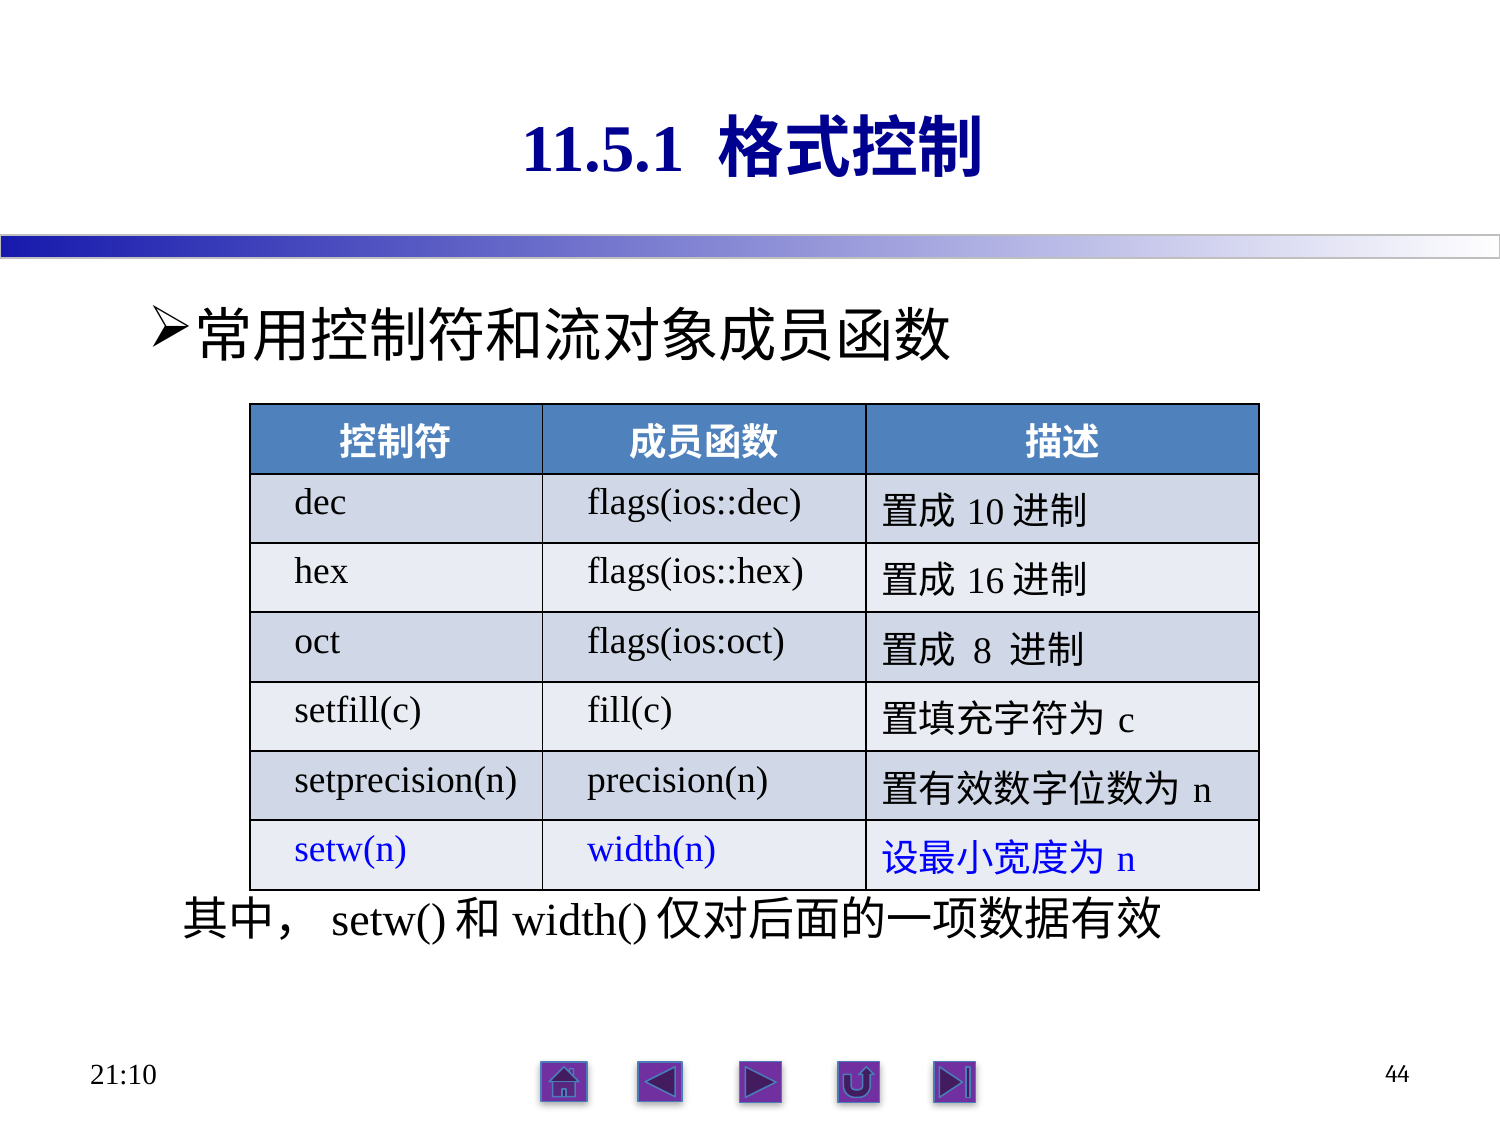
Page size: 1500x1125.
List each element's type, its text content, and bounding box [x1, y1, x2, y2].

table_cell dec [251, 475, 542, 542]
text_box 其中，setw()和width()仅对后面的一项数据有效 [132, 855, 1353, 958]
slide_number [75, 1042, 425, 1103]
table_cell 设最小宽度为n [867, 821, 1258, 855]
table_cell 置成16进制 [867, 544, 1258, 611]
table_cell 置成 8 进制 [867, 613, 1258, 681]
table_cell flags(ios::hex) [543, 544, 865, 611]
table_cell 置填充字符为 c [867, 683, 1258, 750]
list 常用控制符和流对象成员函数 [132, 276, 1354, 379]
table_cell precision(n) [543, 752, 865, 819]
table_cell hex [251, 544, 542, 611]
table_header 控制符 [251, 405, 542, 473]
table_header 成员函数 [543, 405, 865, 473]
table_cell width(n) [543, 821, 865, 855]
table_header 描述 [867, 405, 1258, 473]
table_cell flags(ios::dec) [543, 475, 865, 542]
table_cell flags(ios:oct) [543, 613, 865, 681]
table_cell oct [251, 613, 542, 681]
slide_number 44 [1074, 1042, 1425, 1103]
title 11.5.1 格式控制 [153, 50, 1354, 239]
table_cell 置成10进制 [867, 475, 1258, 542]
table_cell 置有效数字位数为 n [867, 752, 1258, 819]
table_cell fill(c) [543, 683, 865, 750]
table_cell setw(n) [251, 821, 542, 855]
table_cell setprecision(n) [251, 752, 542, 819]
table_cell setfill(c) [251, 683, 542, 750]
